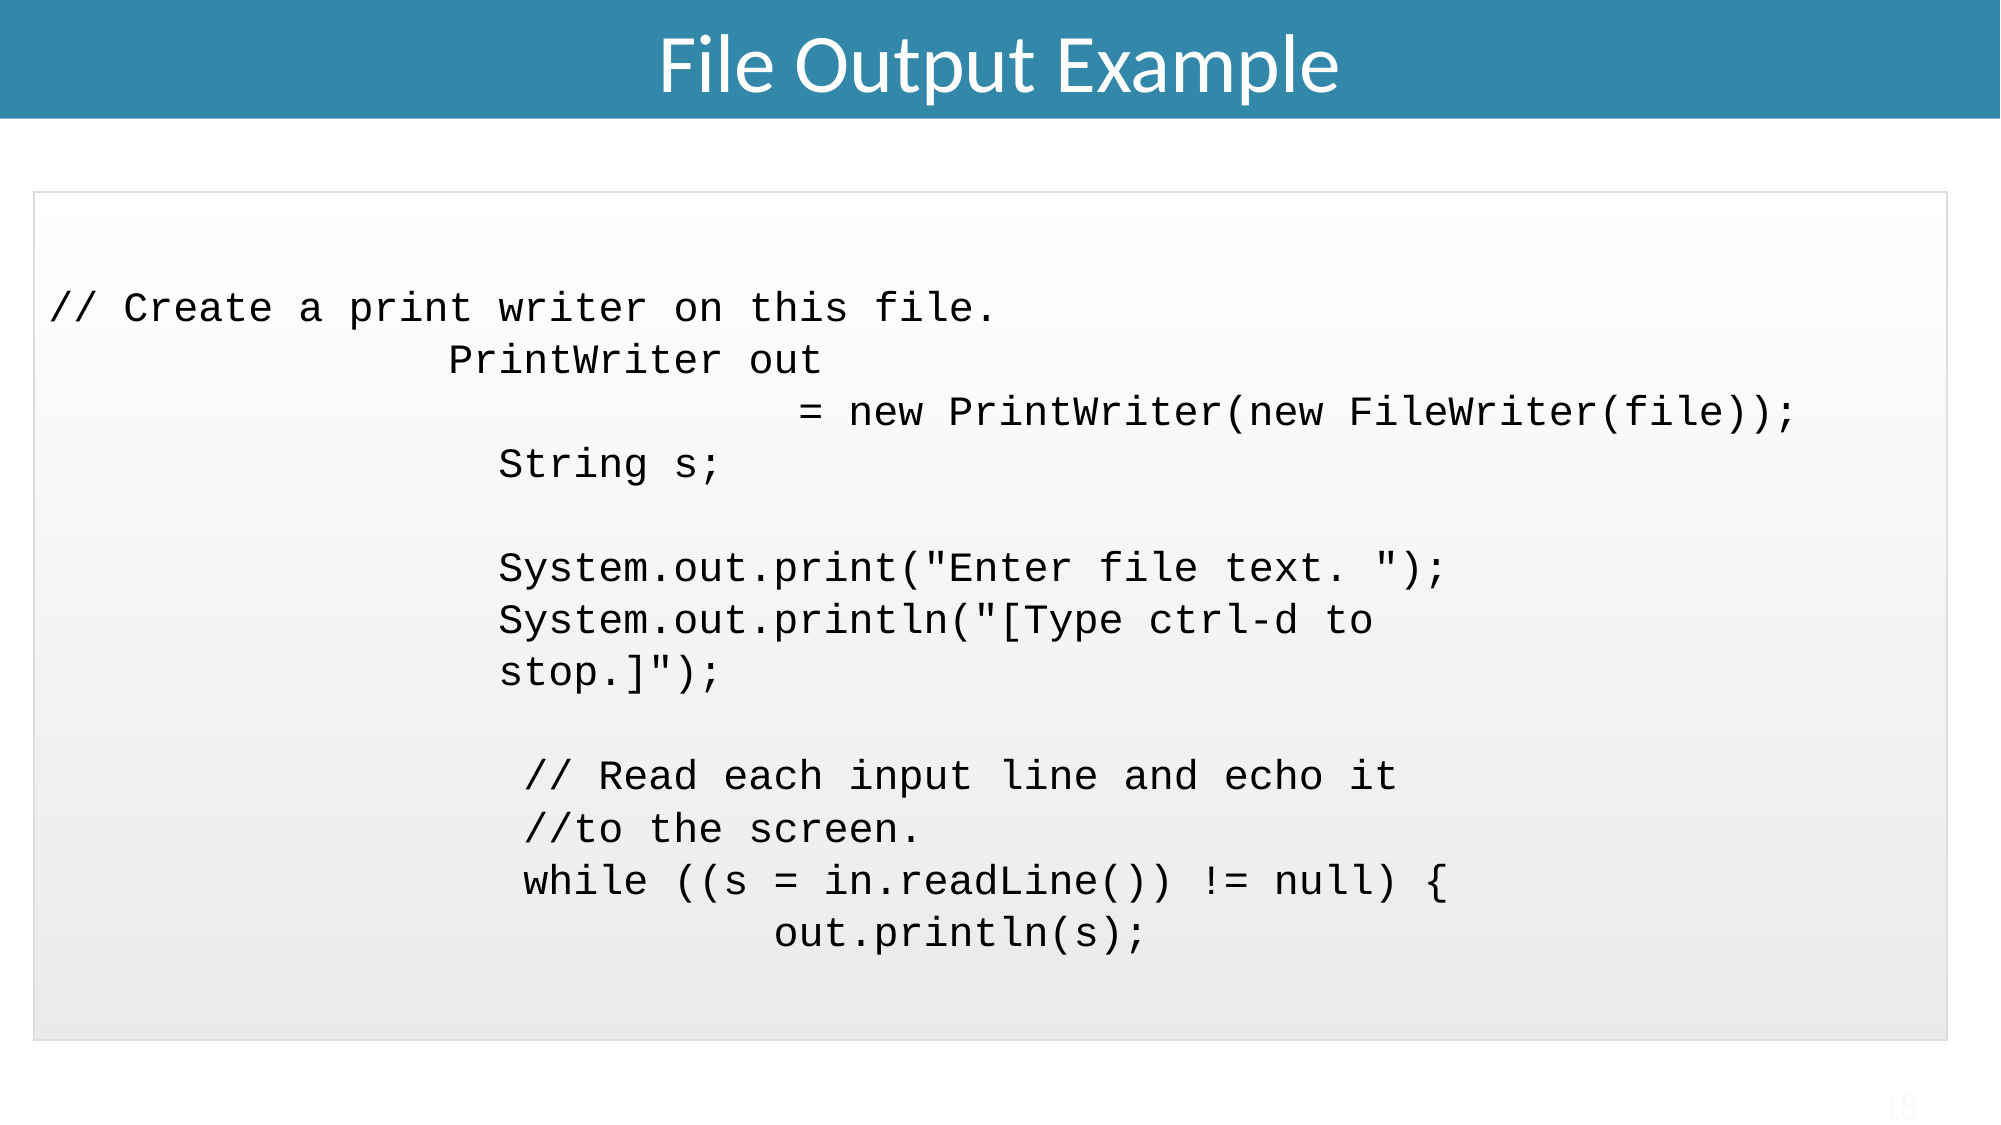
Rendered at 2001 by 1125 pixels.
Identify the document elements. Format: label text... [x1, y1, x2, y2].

text_box // Create a print writer on this file. PrintWriter out = new PrintWriter(new FileWriter(file)); String s; System.out.print("Enter file text. "); System.out.println("[Type ctrl-d to stop.]"); // Read each input line and echo it //to the screen. while ((s = in.readLine()) != null) { out.println(s); [33, 192, 1948, 1040]
text_box File Output Example [0, 0, 2000, 119]
